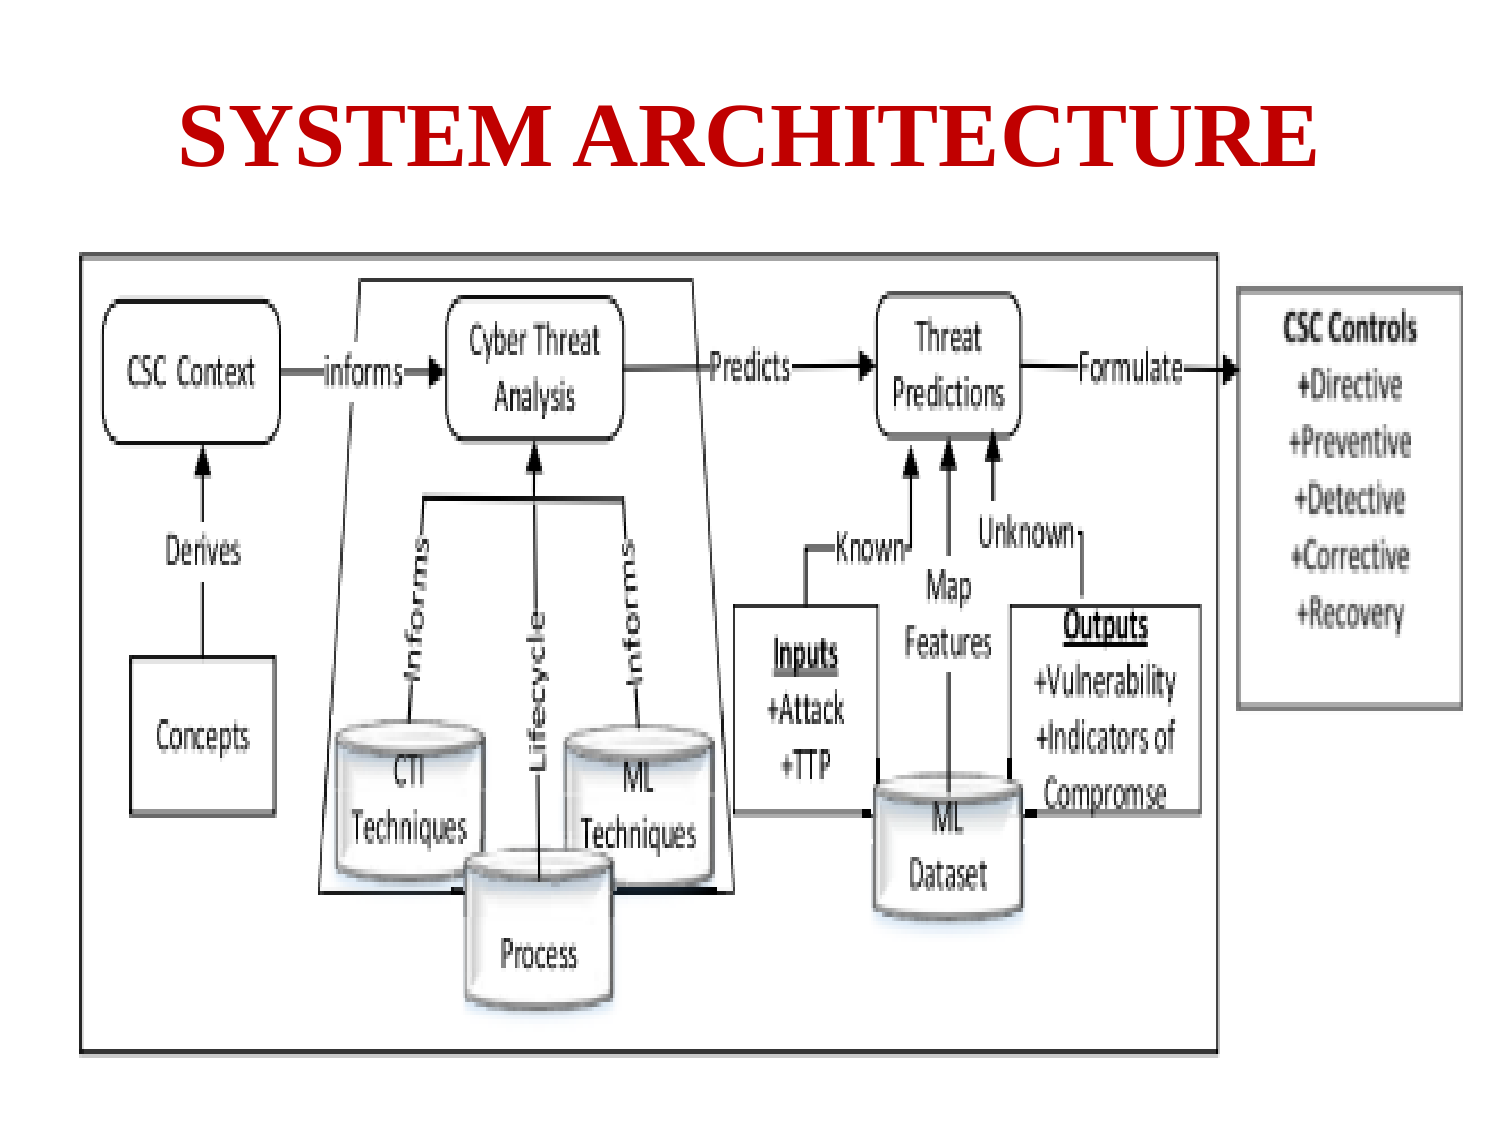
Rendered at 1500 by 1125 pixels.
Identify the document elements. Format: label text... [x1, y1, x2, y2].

title SYSTEM ARCHITECTURE [75, 45, 1425, 213]
picture [20, 214, 1500, 1081]
